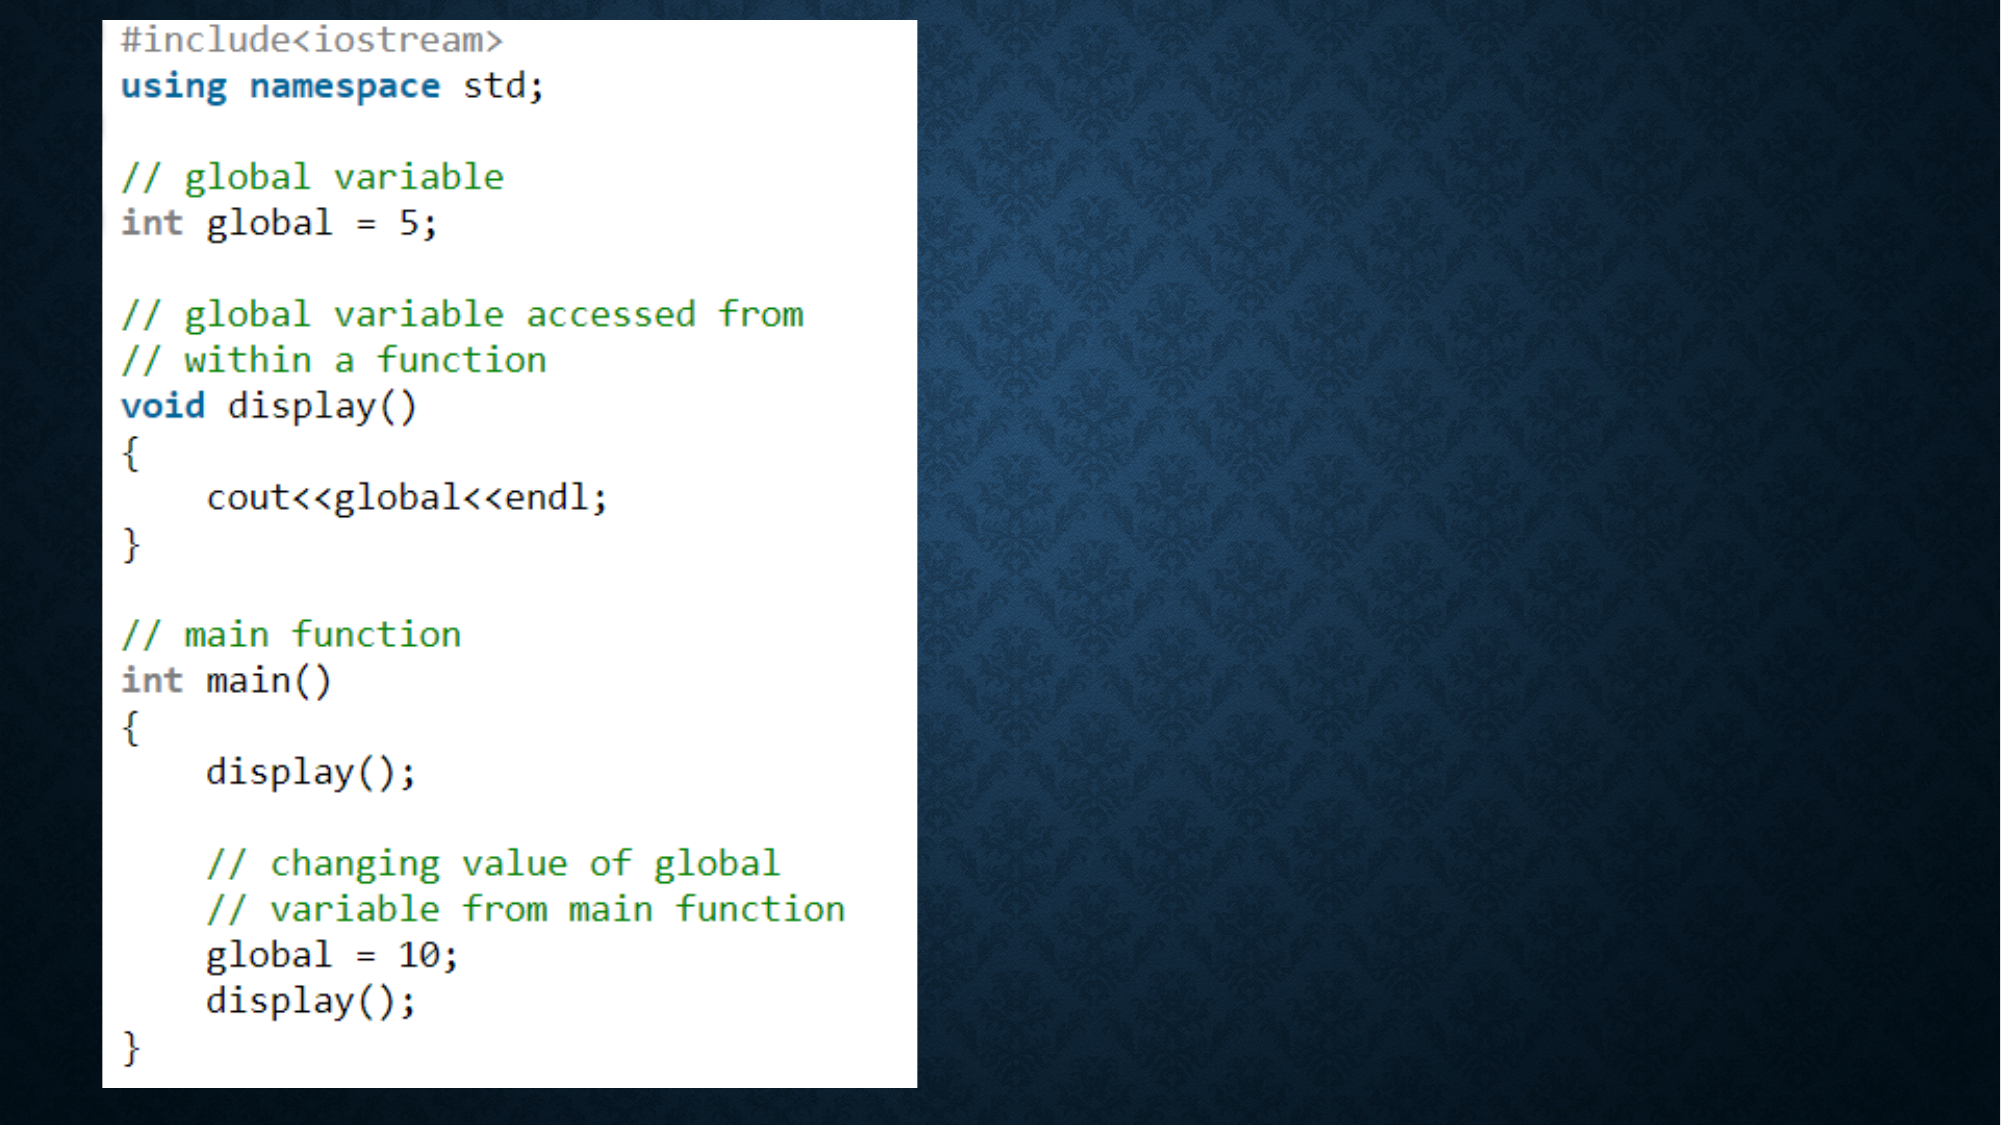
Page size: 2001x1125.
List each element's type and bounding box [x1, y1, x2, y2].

picture [101, 20, 918, 1089]
